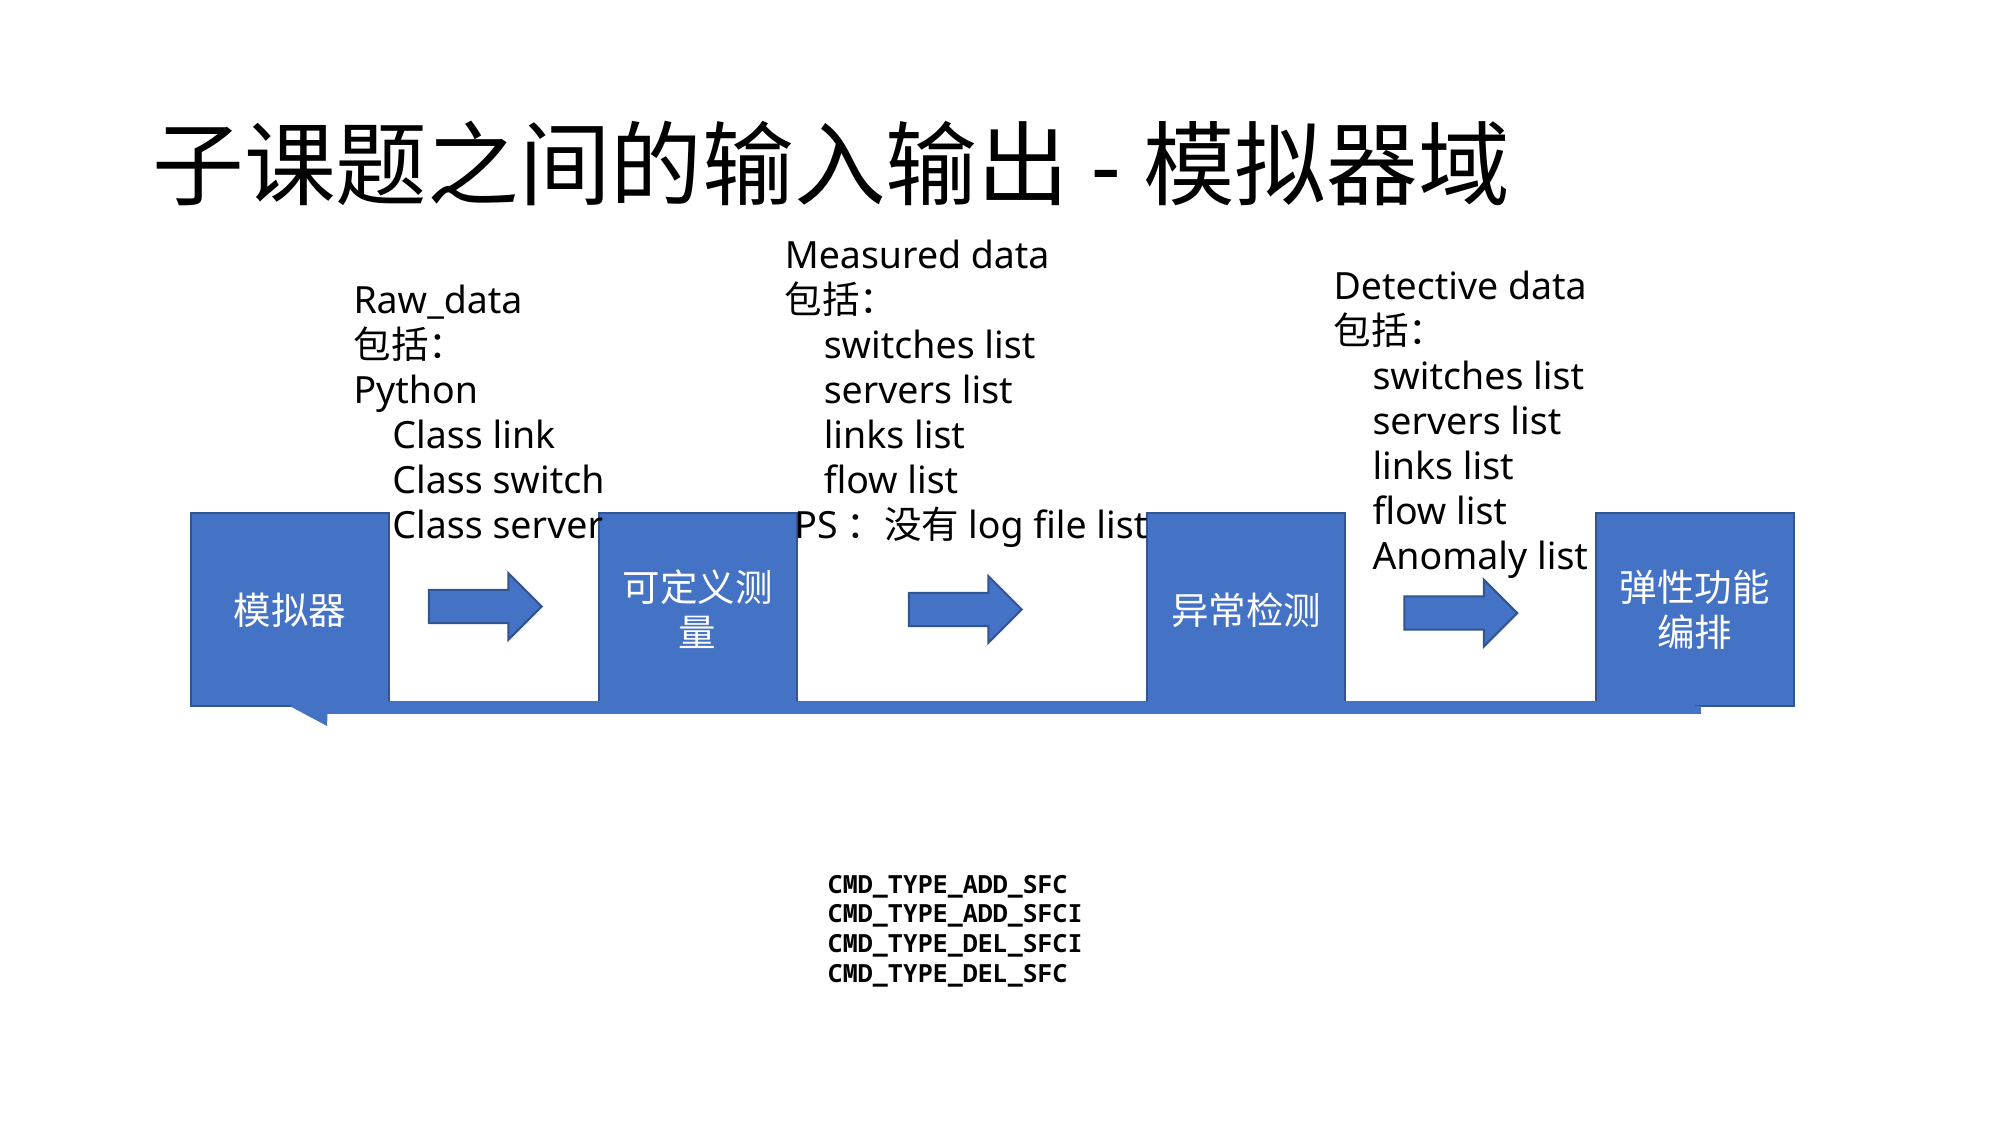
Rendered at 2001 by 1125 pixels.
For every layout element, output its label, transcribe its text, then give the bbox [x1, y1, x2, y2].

text_box Measured data 包括： switches list servers list links list flow list PS：没有log file list [769, 223, 992, 554]
text_box 弹性功能编排 [1595, 512, 1795, 707]
text_box [995, 581, 1024, 638]
text_box [907, 573, 992, 646]
text_box Raw_data 包括： Python Class link Class switch Class server [338, 278, 620, 554]
title 子课题之间的输入输出-模拟器域 [137, 59, 992, 278]
text_box Detective data 包括： switches list servers list links list flow list Anomaly list [1318, 254, 1603, 584]
text_box [427, 570, 544, 643]
text_box Measured data 包括： switches list servers list links list flow list PS：没有log file list [995, 223, 1163, 554]
text_box 模拟器 [190, 512, 390, 707]
text_box CMD_TYPE_ADD_SFC CMD_TYPE_ADD_SFCI CMD_TYPE_DEL_SFCI CMD_TYPE_DEL_SFC [813, 860, 992, 996]
text_box 可定义测量 [598, 512, 798, 701]
title 子课题之间的输入输出-模拟器域 [995, 59, 1863, 278]
text_box [1403, 584, 1519, 649]
text_box CMD_TYPE_ADD_SFC CMD_TYPE_ADD_SFCI CMD_TYPE_DEL_SFCI CMD_TYPE_DEL_SFC [995, 860, 1098, 996]
text_box 异常检测 [1146, 512, 1346, 701]
